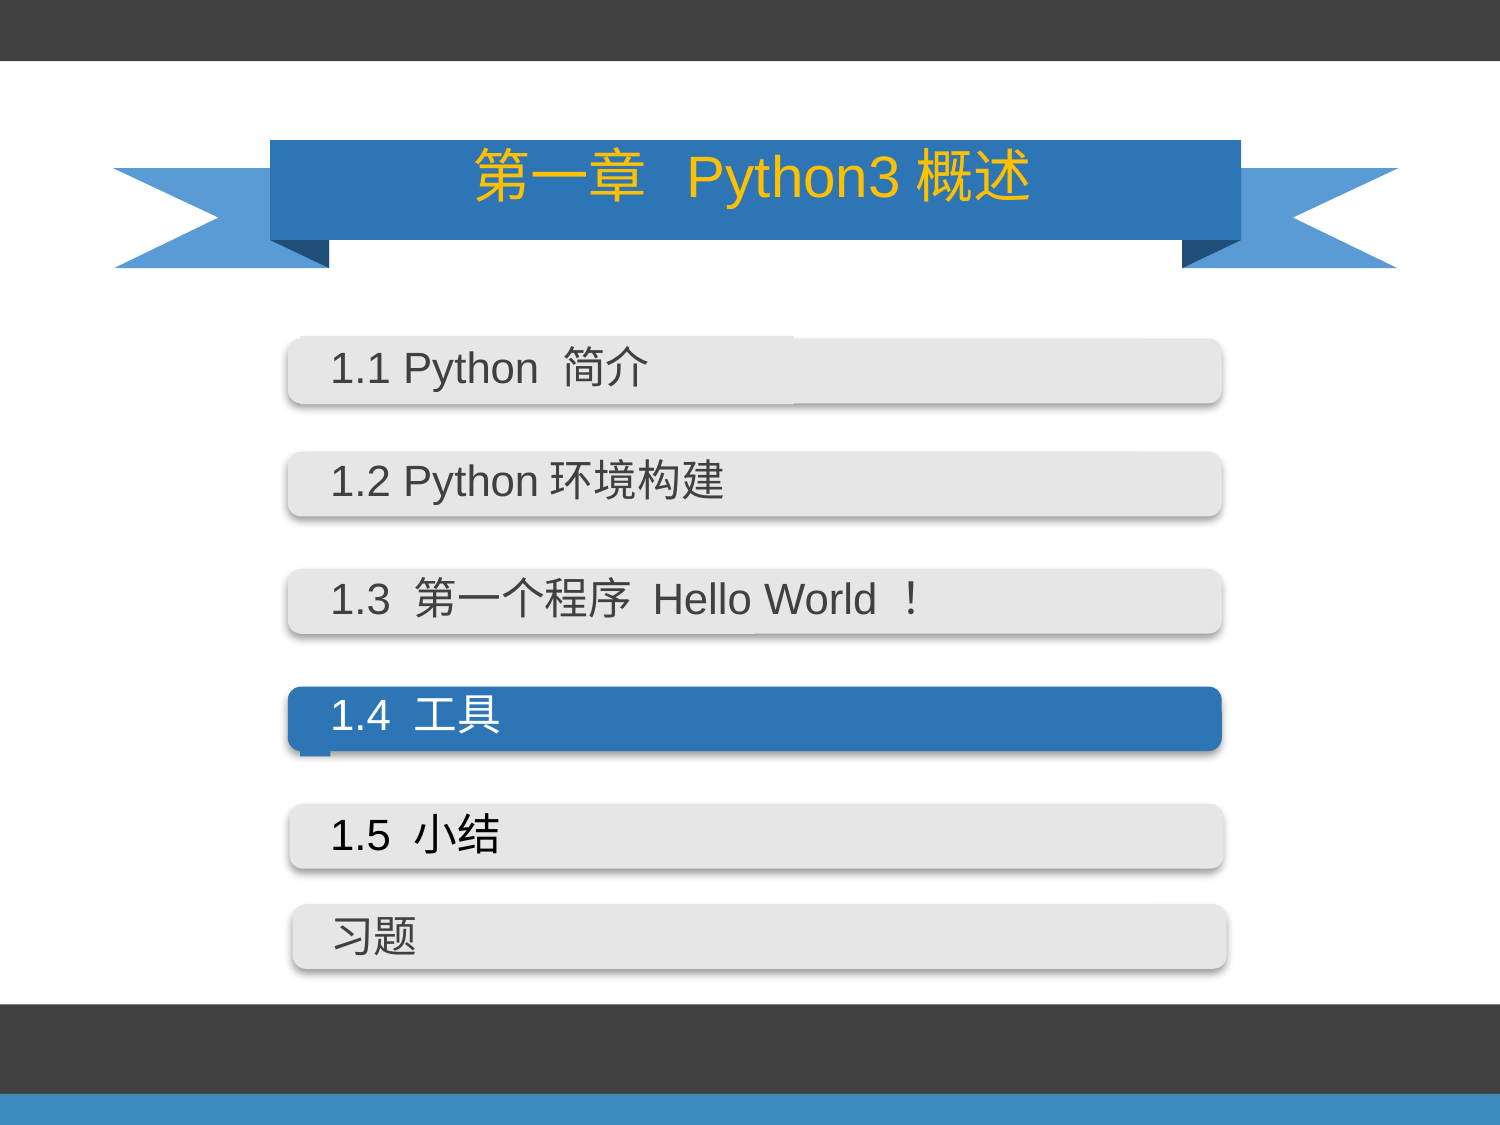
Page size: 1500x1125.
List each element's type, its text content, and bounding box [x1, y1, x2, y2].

list 1.3 第一个程序 Hello World ！ [315, 568, 1138, 637]
list 1.5 小结 [315, 804, 1138, 873]
list 1.1 Python 简介 [315, 338, 1138, 406]
list 1.2 Python环境构建 [315, 450, 1138, 519]
list 1.4 工具 [315, 685, 1138, 753]
list 习题 [315, 907, 1138, 976]
list 第一章 Python3概述 [345, 140, 1159, 226]
